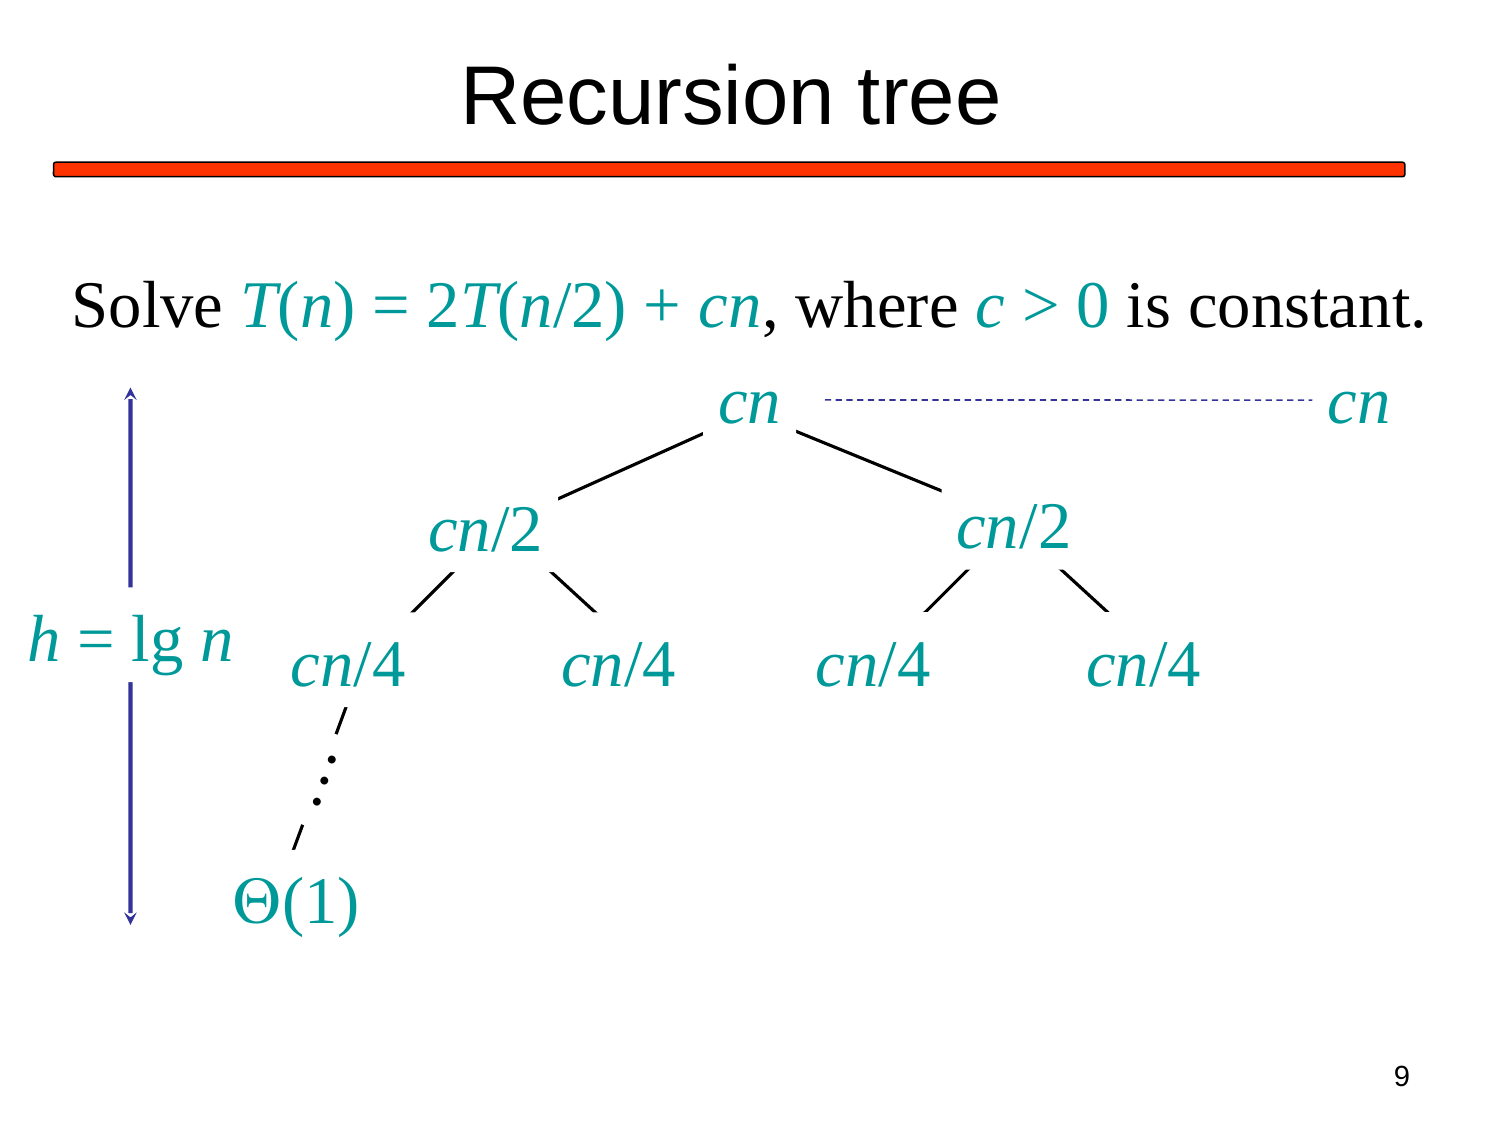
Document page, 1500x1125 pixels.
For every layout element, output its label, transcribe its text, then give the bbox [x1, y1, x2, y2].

text_box h = lg n [12, 587, 249, 683]
text_box … [241, 712, 363, 835]
text_box [124, 387, 137, 400]
text_box cn/2 [413, 477, 559, 573]
text_box cn/4 [275, 612, 421, 708]
text_box Solve T(n) = 2T(n/2) + cn, where c > 0 is constant. [56, 253, 1443, 348]
text_box cn [1312, 349, 1406, 445]
text_box Q(1) [217, 849, 375, 945]
text_box cn [703, 349, 797, 445]
title Recursion tree [55, 16, 1406, 166]
text_box cn/4 [800, 612, 946, 707]
text_box [124, 912, 137, 925]
slide_number 9 [1074, 1049, 1425, 1103]
text_box cn/4 [546, 612, 692, 708]
text_box cn/4 [1071, 612, 1217, 707]
text_box cn/2 [941, 474, 1087, 570]
